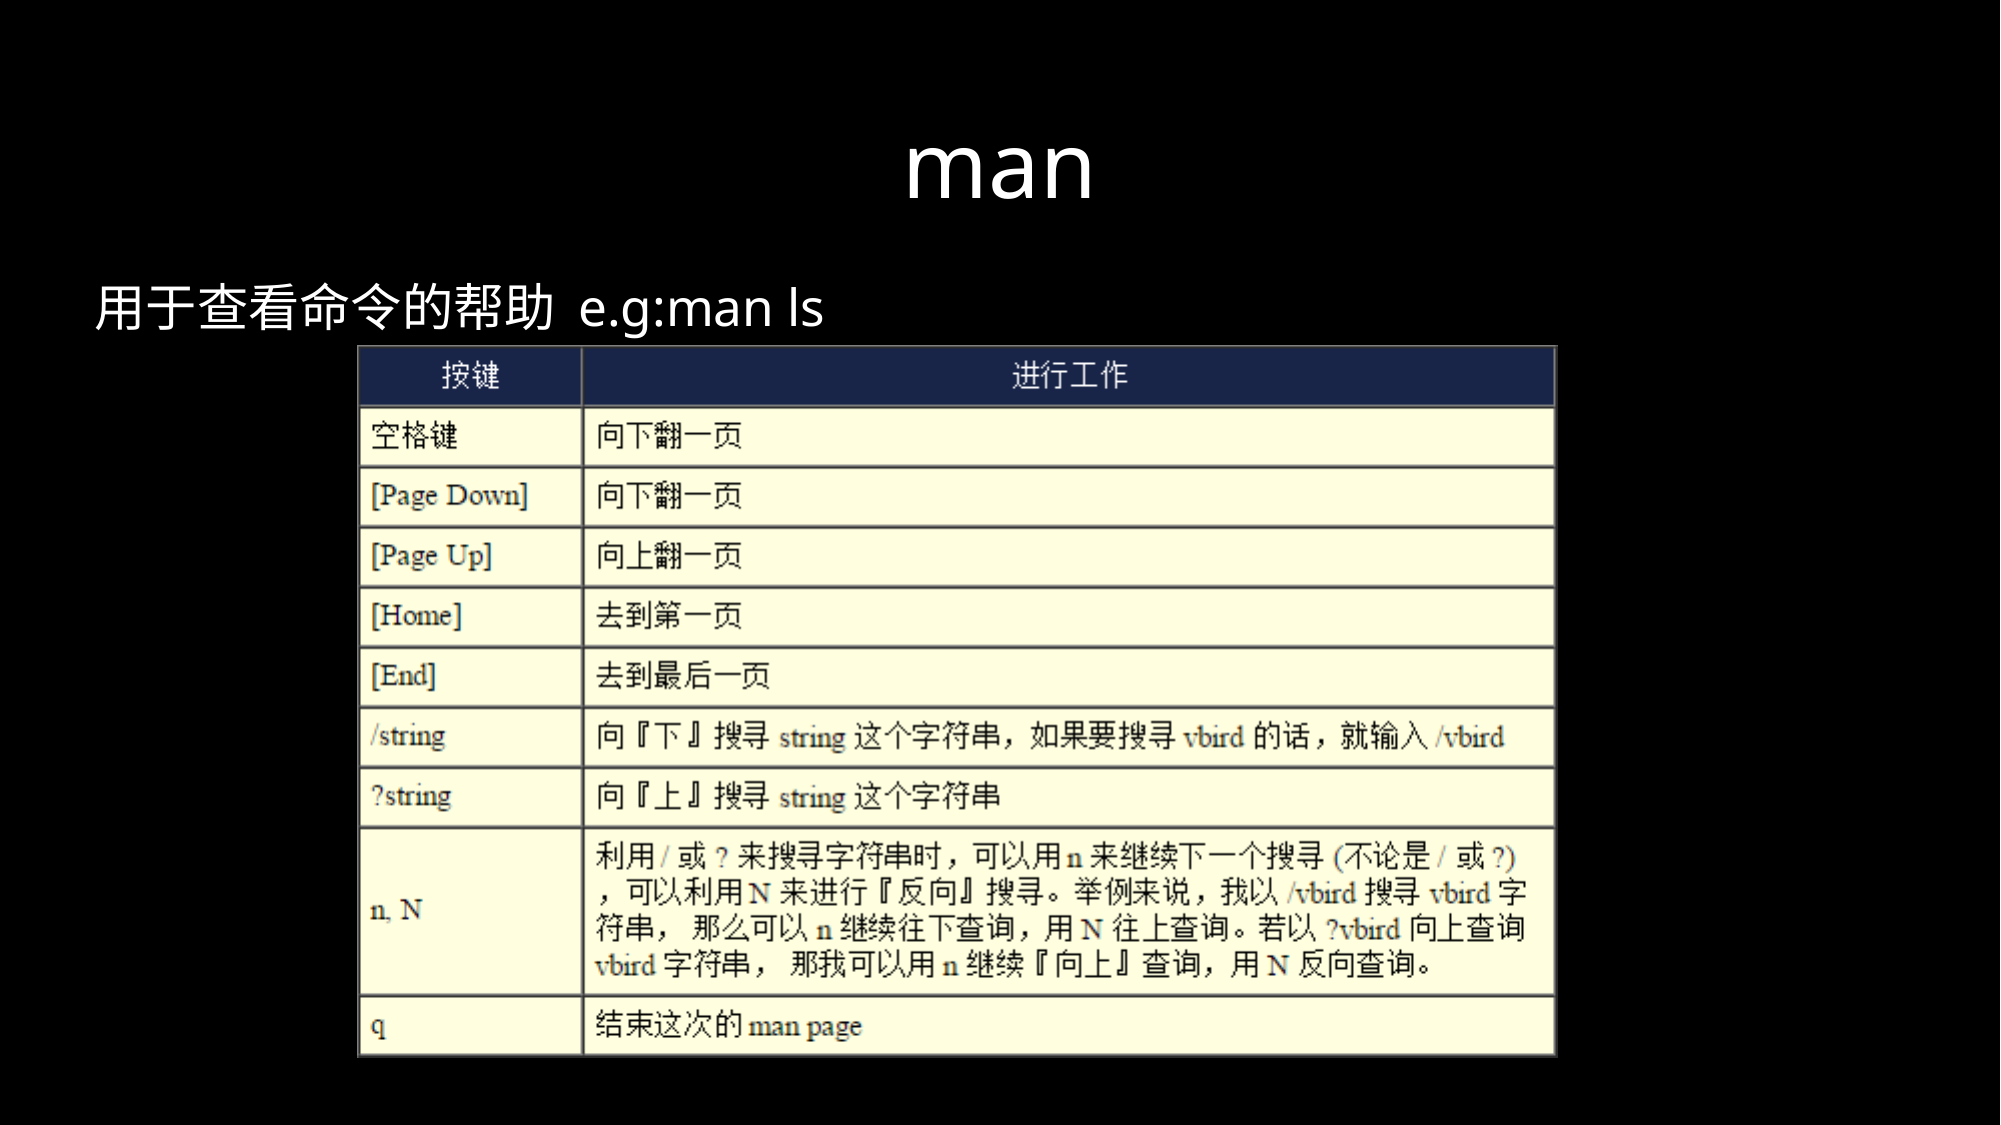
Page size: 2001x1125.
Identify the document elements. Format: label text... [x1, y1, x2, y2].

title man [137, 59, 1863, 278]
picture [356, 345, 1558, 1058]
list 用于查看命令的帮助 e.g:man ls [79, 274, 1805, 346]
